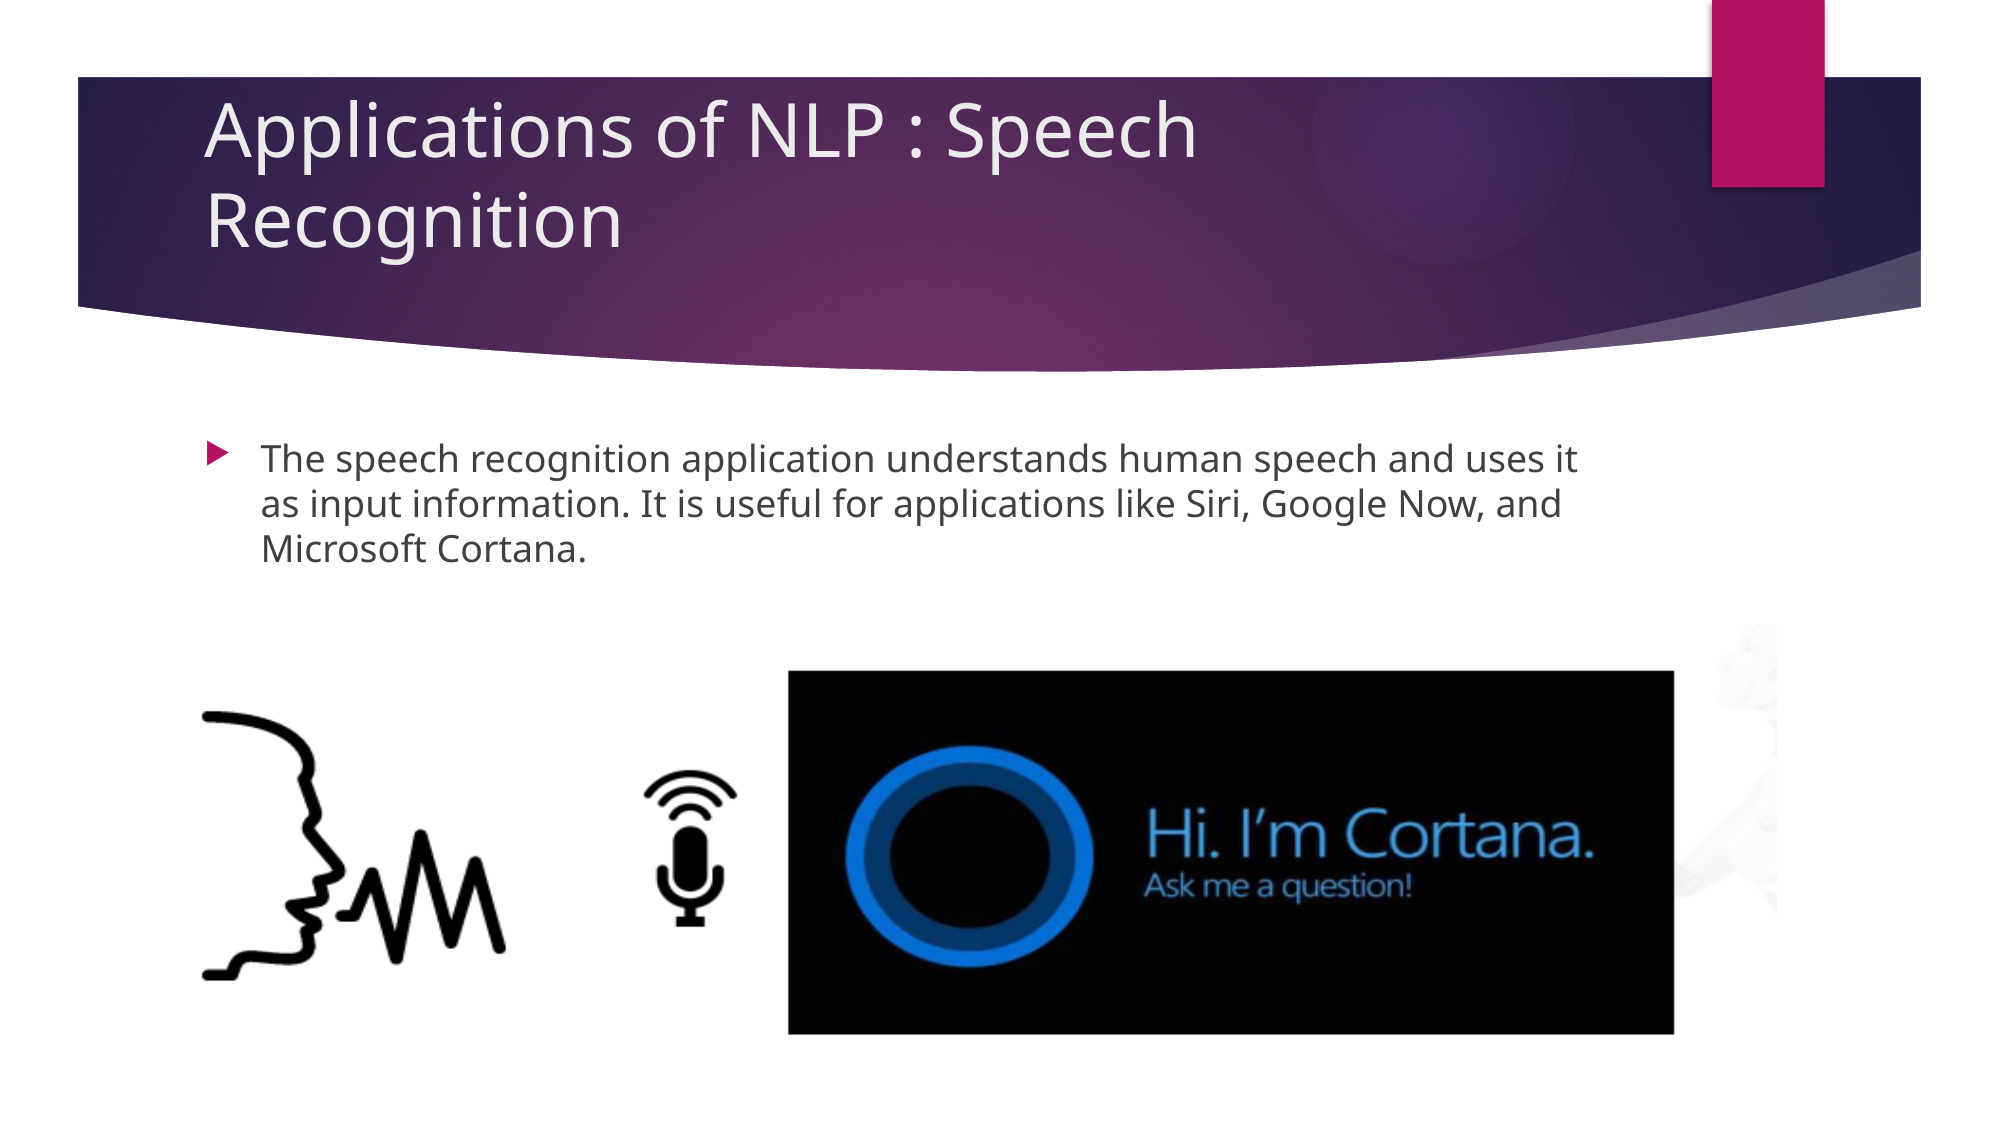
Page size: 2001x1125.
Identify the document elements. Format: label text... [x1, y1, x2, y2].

list The speech recognition application understands human speech and uses it as input information. It is useful for applications like Siri, Google Now, and Microsoft Cortana. [189, 427, 1638, 623]
title Applications of NLP : Speech Recognition [189, 159, 1627, 276]
picture [158, 624, 1778, 1051]
